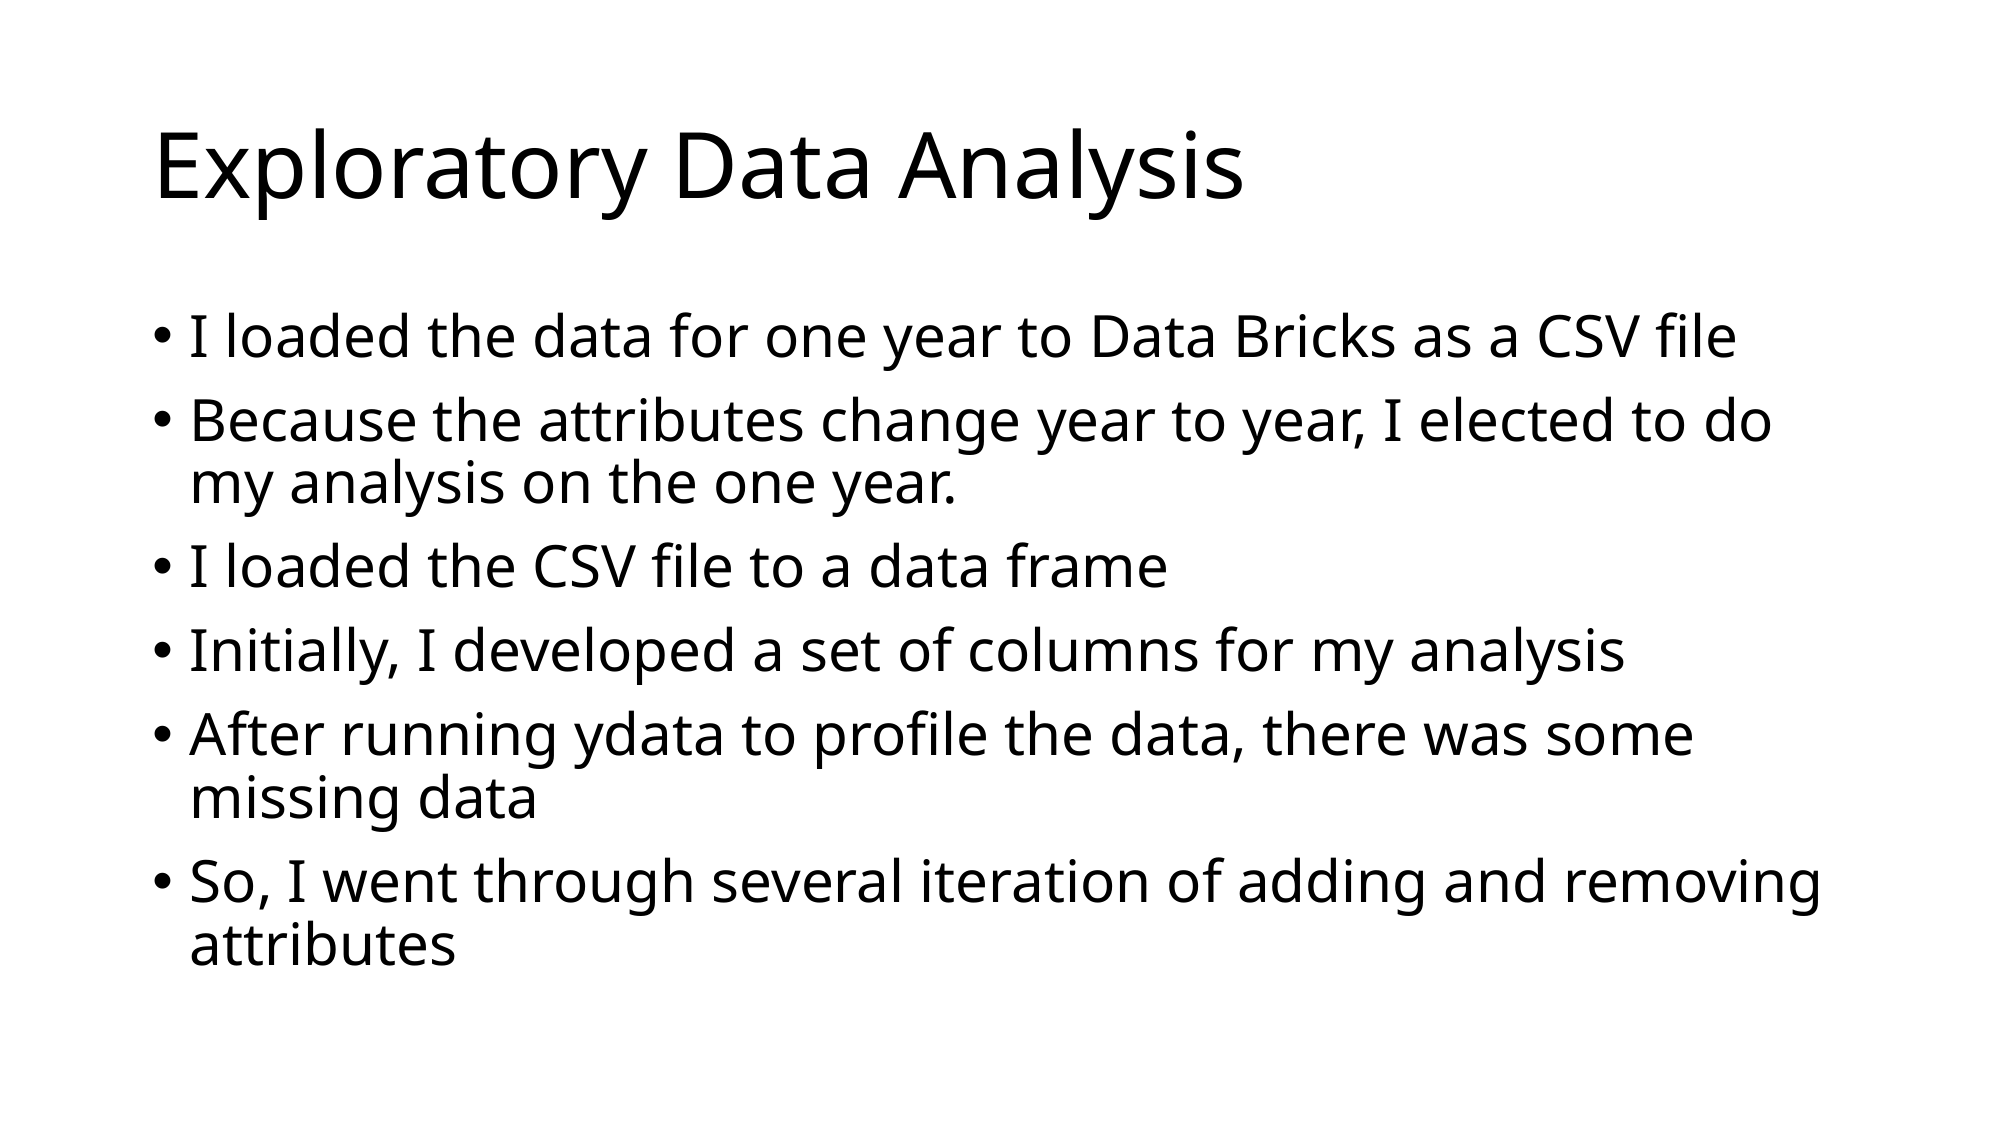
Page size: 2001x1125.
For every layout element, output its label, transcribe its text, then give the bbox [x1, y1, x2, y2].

title Exploratory Data Analysis [137, 59, 1863, 278]
list I loaded the data for one year to Data Bricks as a CSV file Because the attributes change year to year, I elected to do my analysis on the one year. I loaded the CSV file to a data frame Initially, I developed a set of columns for my analysis After running ydata to profile the data, there was some missing data So, I went through several iteration of adding and removing attributes [137, 299, 1863, 1014]
